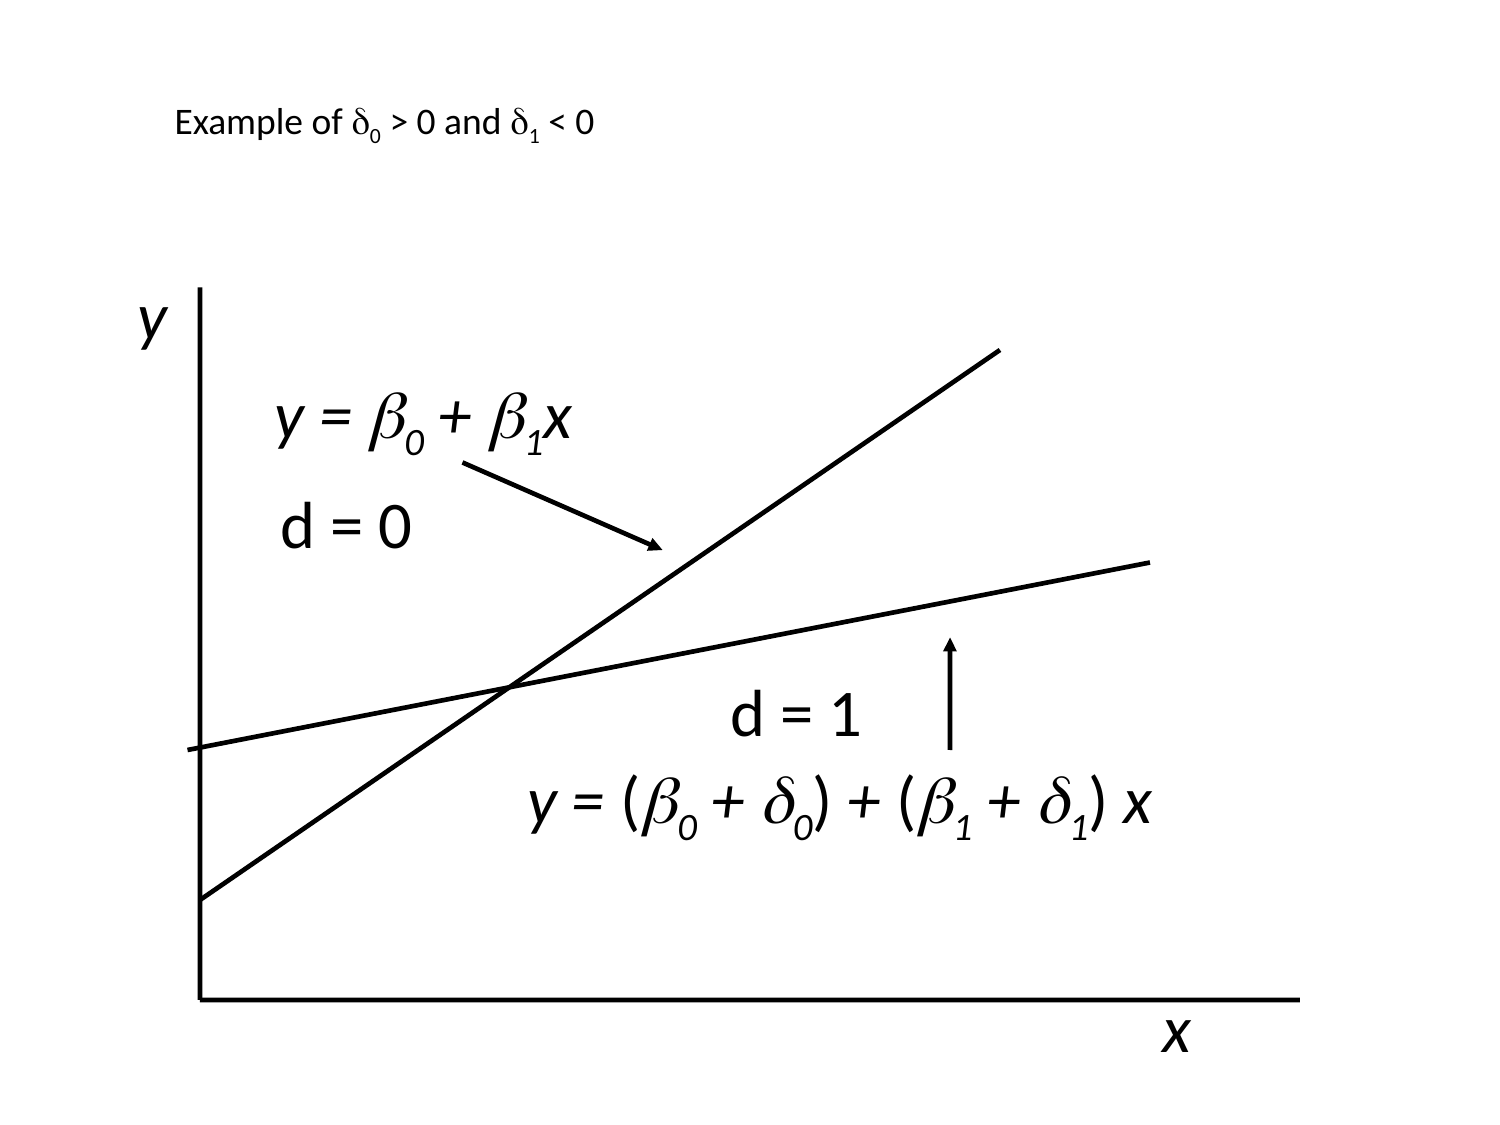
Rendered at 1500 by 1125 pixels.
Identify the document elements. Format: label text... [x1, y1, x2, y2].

text_box [943, 637, 957, 751]
text_box x [1147, 978, 1207, 1073]
text_box d = 0 [265, 474, 428, 570]
text_box y = (b0 + d0) + (b1 + d1) x [512, 750, 1300, 856]
text_box y = b0 + b1x [259, 364, 624, 471]
text_box d = 1 [715, 662, 878, 758]
text_box y [122, 265, 183, 361]
text_box Example of d0 > 0 and d1 < 0 [159, 89, 1255, 156]
text_box [462, 462, 663, 551]
